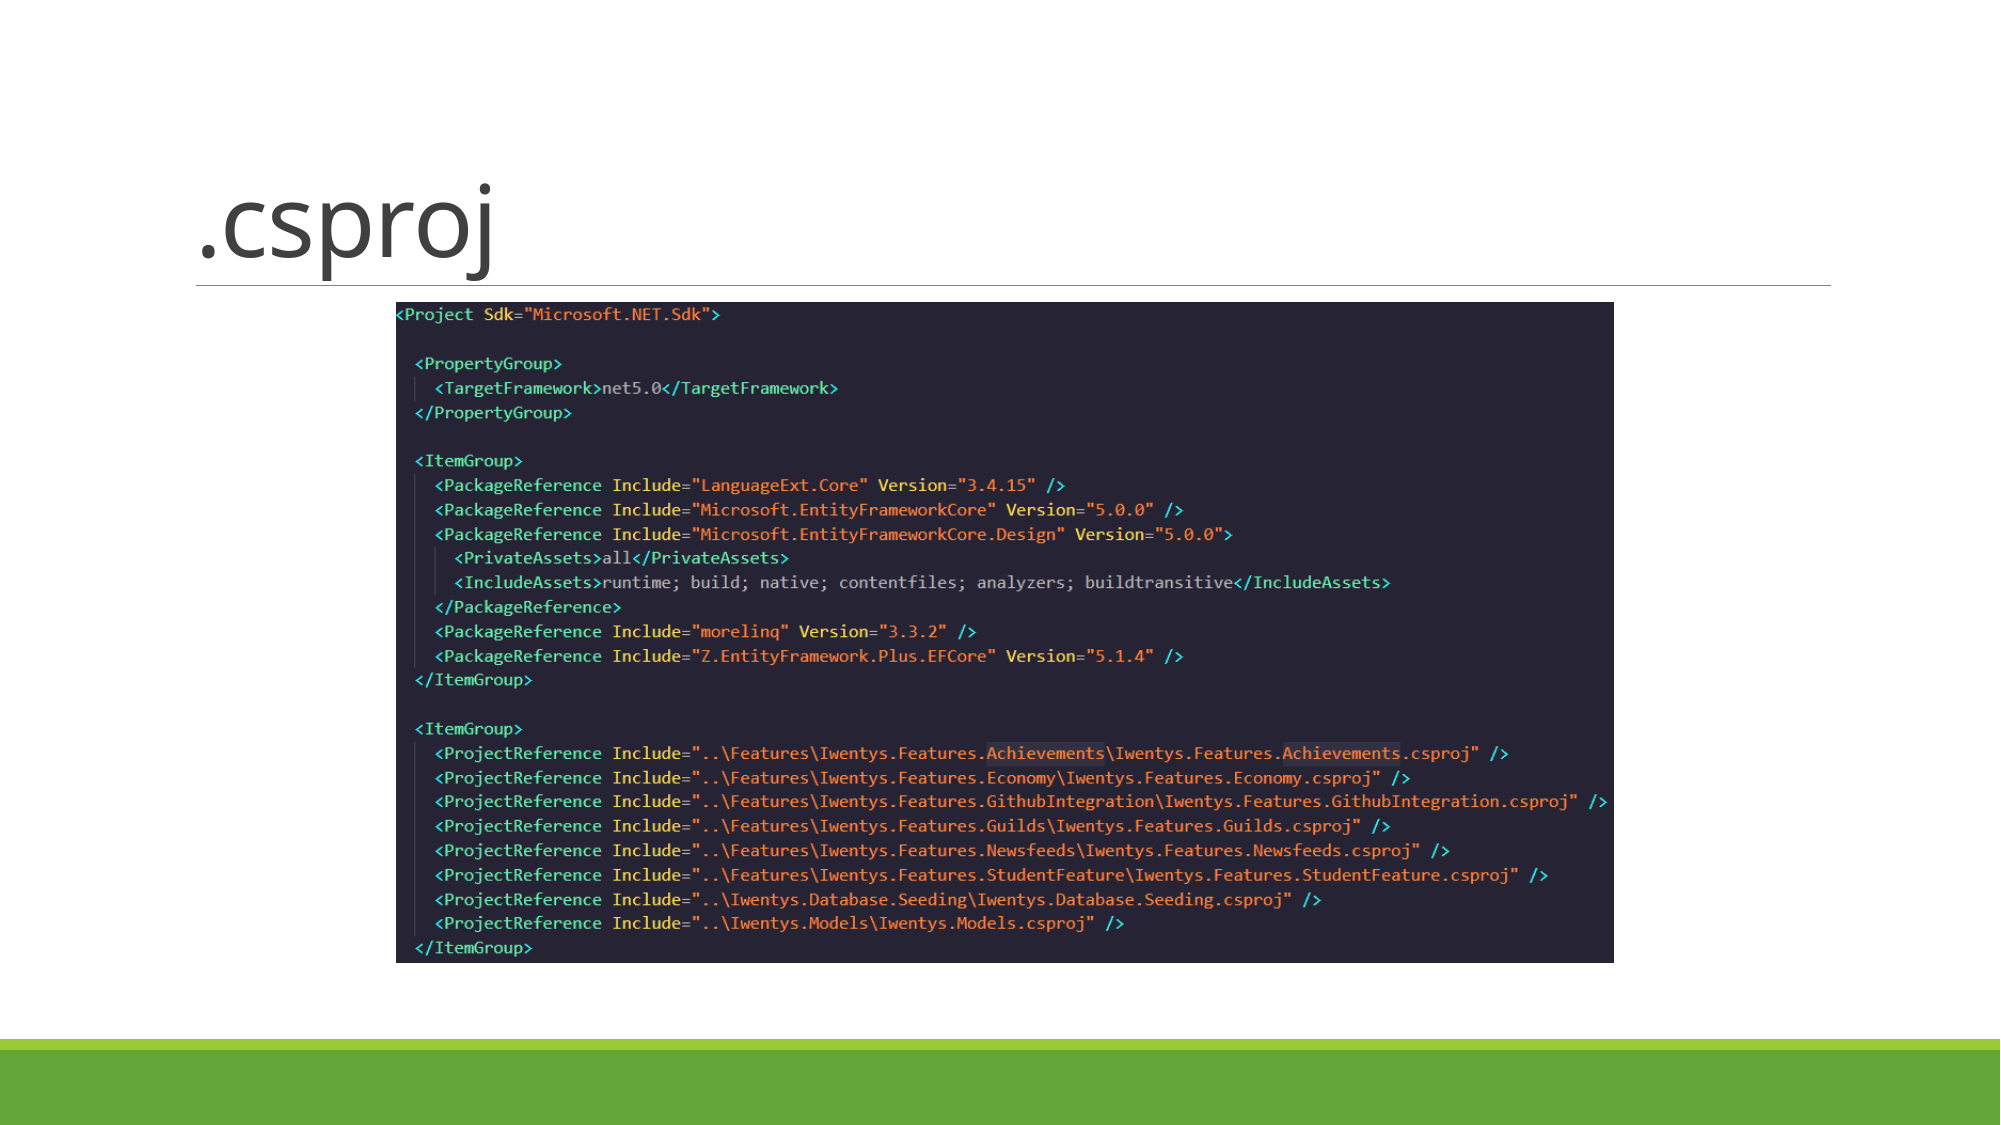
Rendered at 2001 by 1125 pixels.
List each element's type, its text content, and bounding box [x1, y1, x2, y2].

title .csproj [180, 47, 1830, 285]
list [396, 302, 1614, 964]
